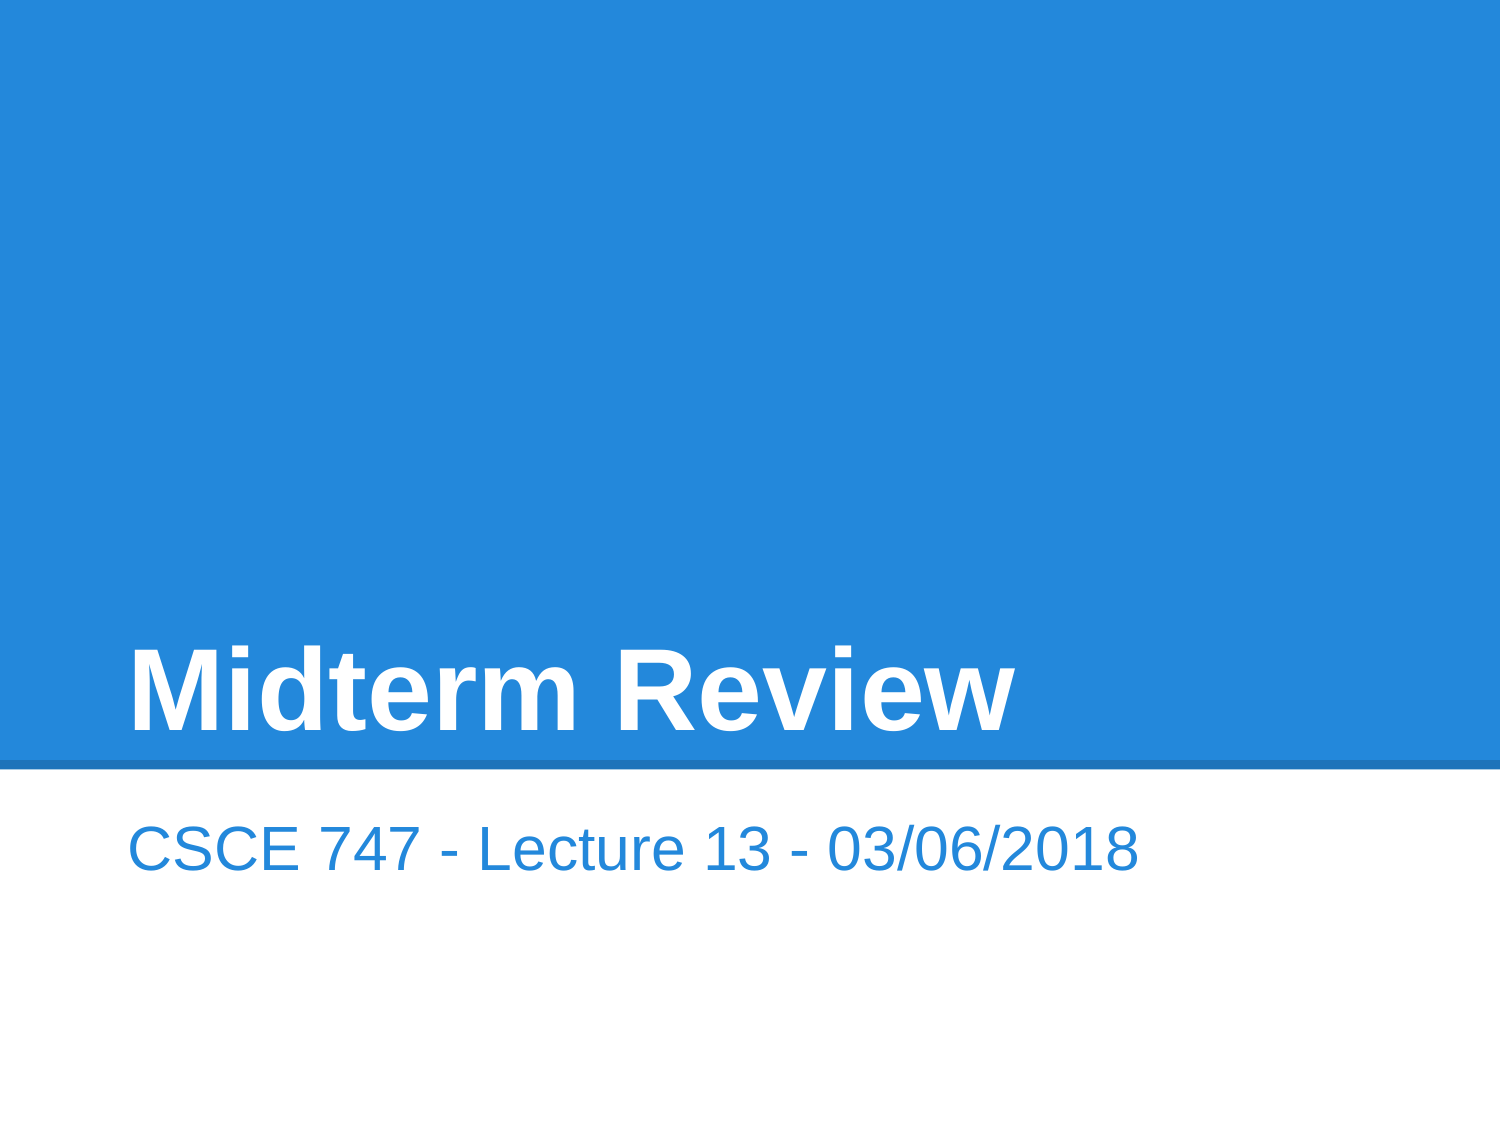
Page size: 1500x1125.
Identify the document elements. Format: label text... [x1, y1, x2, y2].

subtitle CSCE 747 - Lecture 13 - 03/06/2018 [112, 793, 1388, 963]
title Midterm Review [112, 408, 1388, 770]
